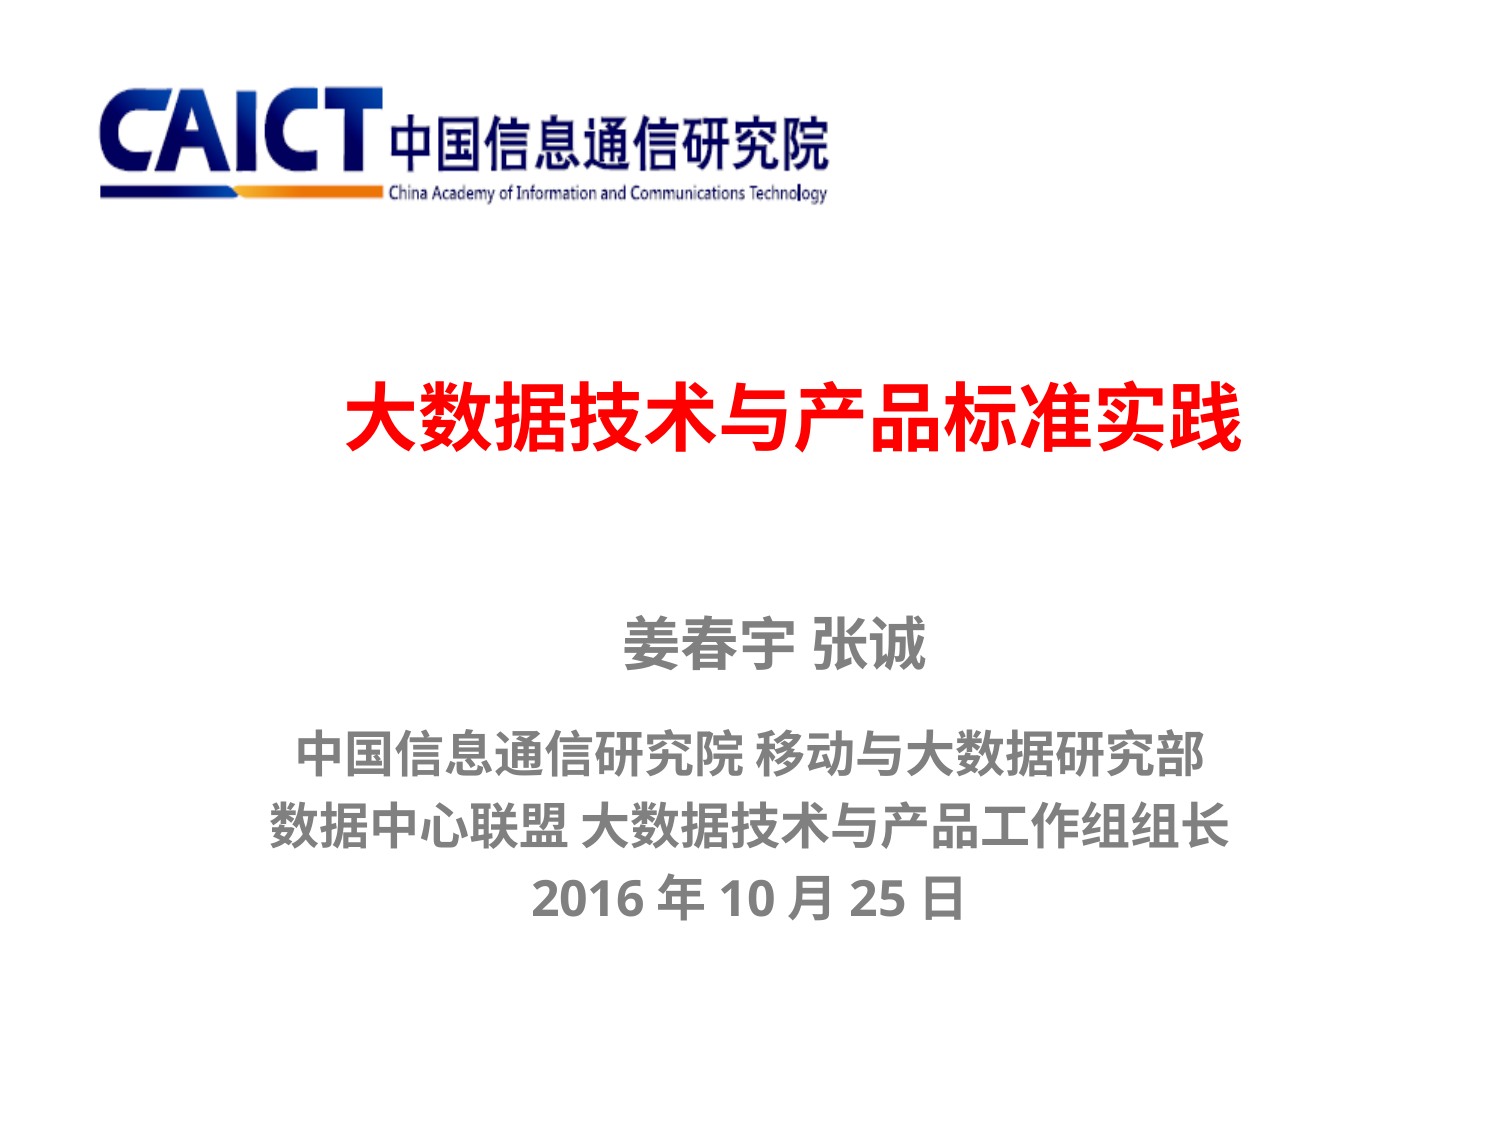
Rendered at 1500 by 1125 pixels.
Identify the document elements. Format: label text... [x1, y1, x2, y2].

text_box 大数据技术与产品标准实践 [175, 363, 1412, 468]
text_box 中国信息通信研究院 移动与大数据研究部 数据中心联盟 大数据技术与产品工作组组长 2016年10月25日 [0, 703, 1500, 797]
picture [93, 81, 833, 206]
text_box 姜春宇 张诚 [24, 586, 1500, 680]
